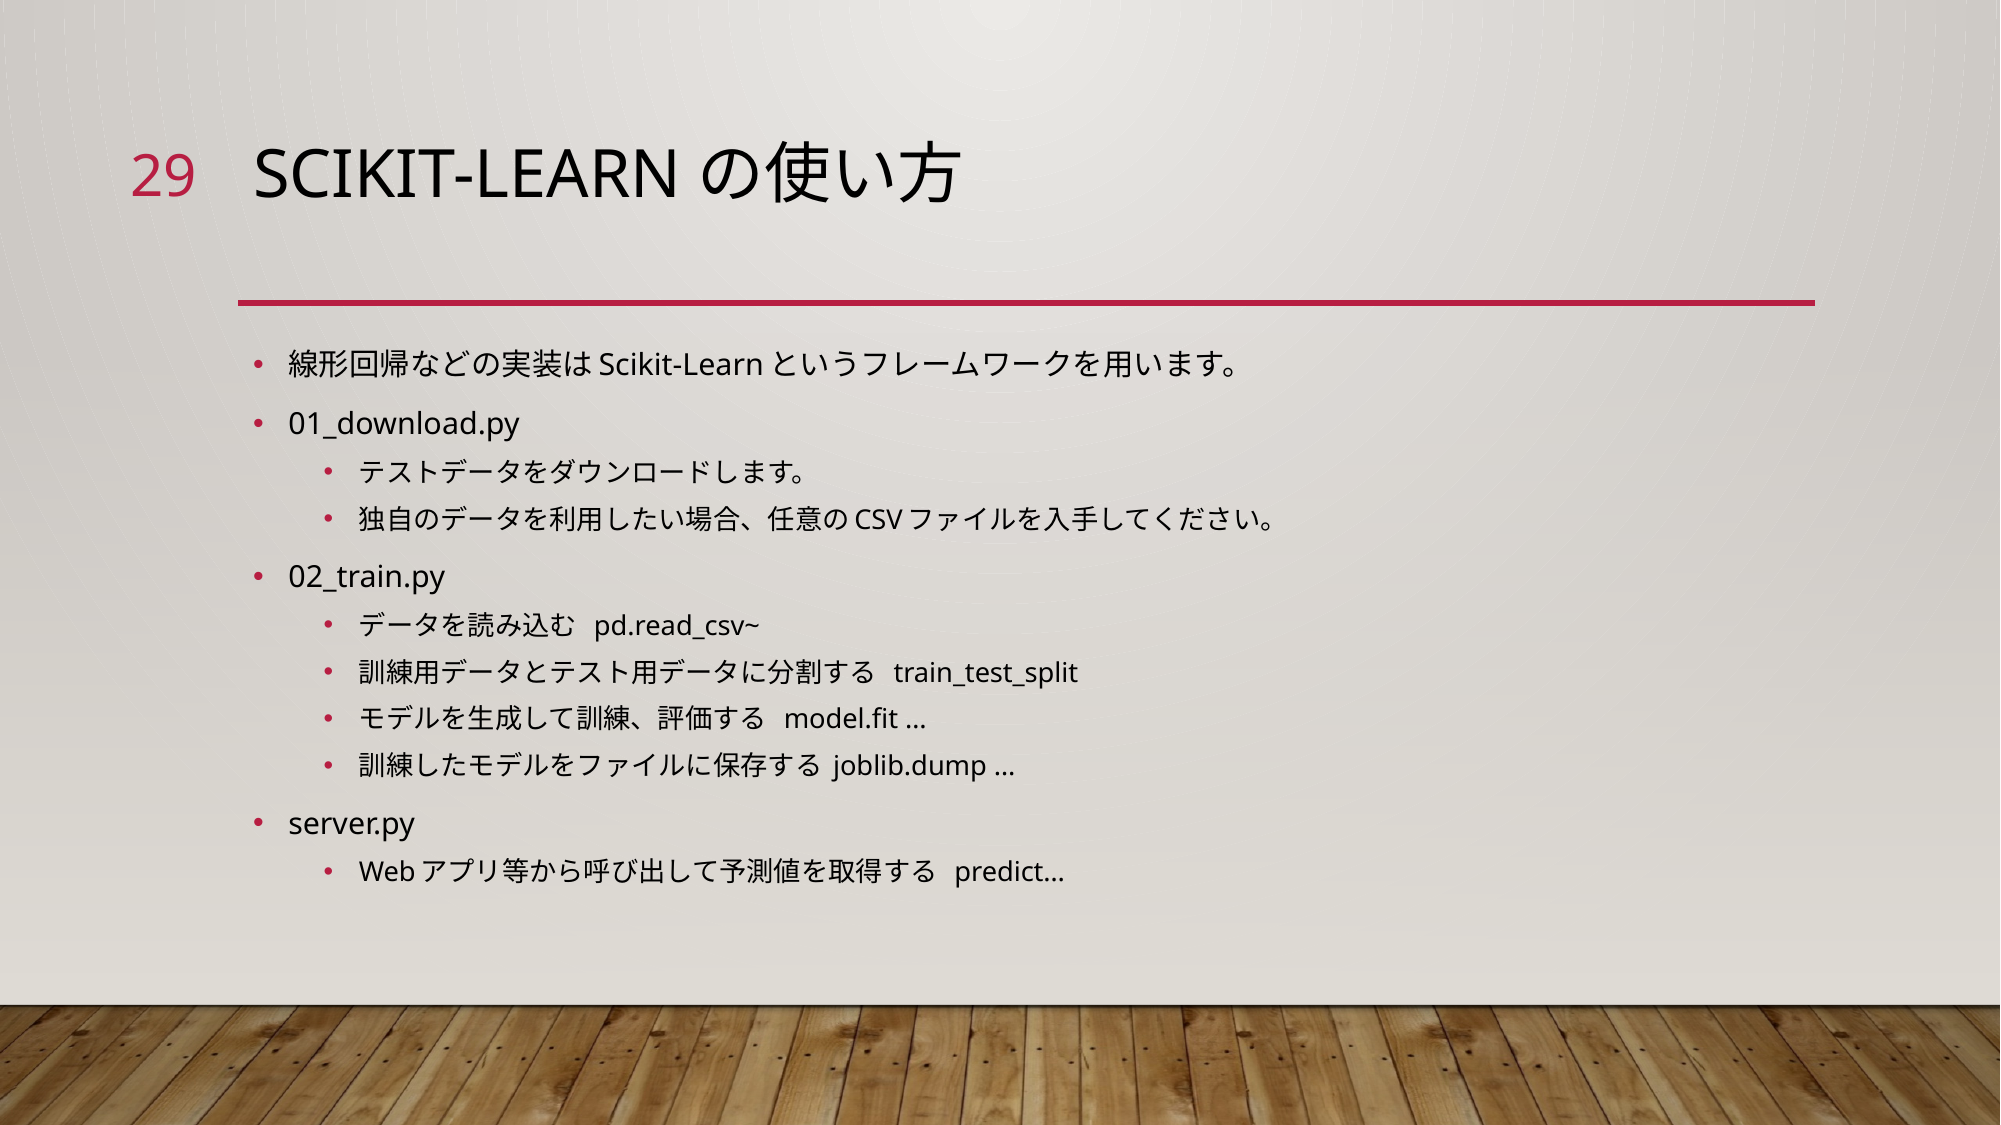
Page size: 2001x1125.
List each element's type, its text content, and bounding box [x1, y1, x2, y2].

title Scikit-Learnの使い方 [238, 131, 1814, 305]
picture [0, 1005, 2000, 1125]
slide_number 29 [78, 131, 212, 214]
list 線形回帰などの実装はScikit-Learnというフレームワークを用います。 01_download.py テストデータをダウンロードします。 独自のデータを利用したい場合、任意のCSVファイルを入手してください。 02_train.py データを読み込む pd.read_csv~ 訓練用データとテスト用データに分割する train_test_split モデルを生成して訓練、評価する model.fit … 訓練したモデルをファイルに保存する joblib.dump … server.py Webアプリ等から呼び出して予測値を取得する predict… [238, 330, 1814, 897]
